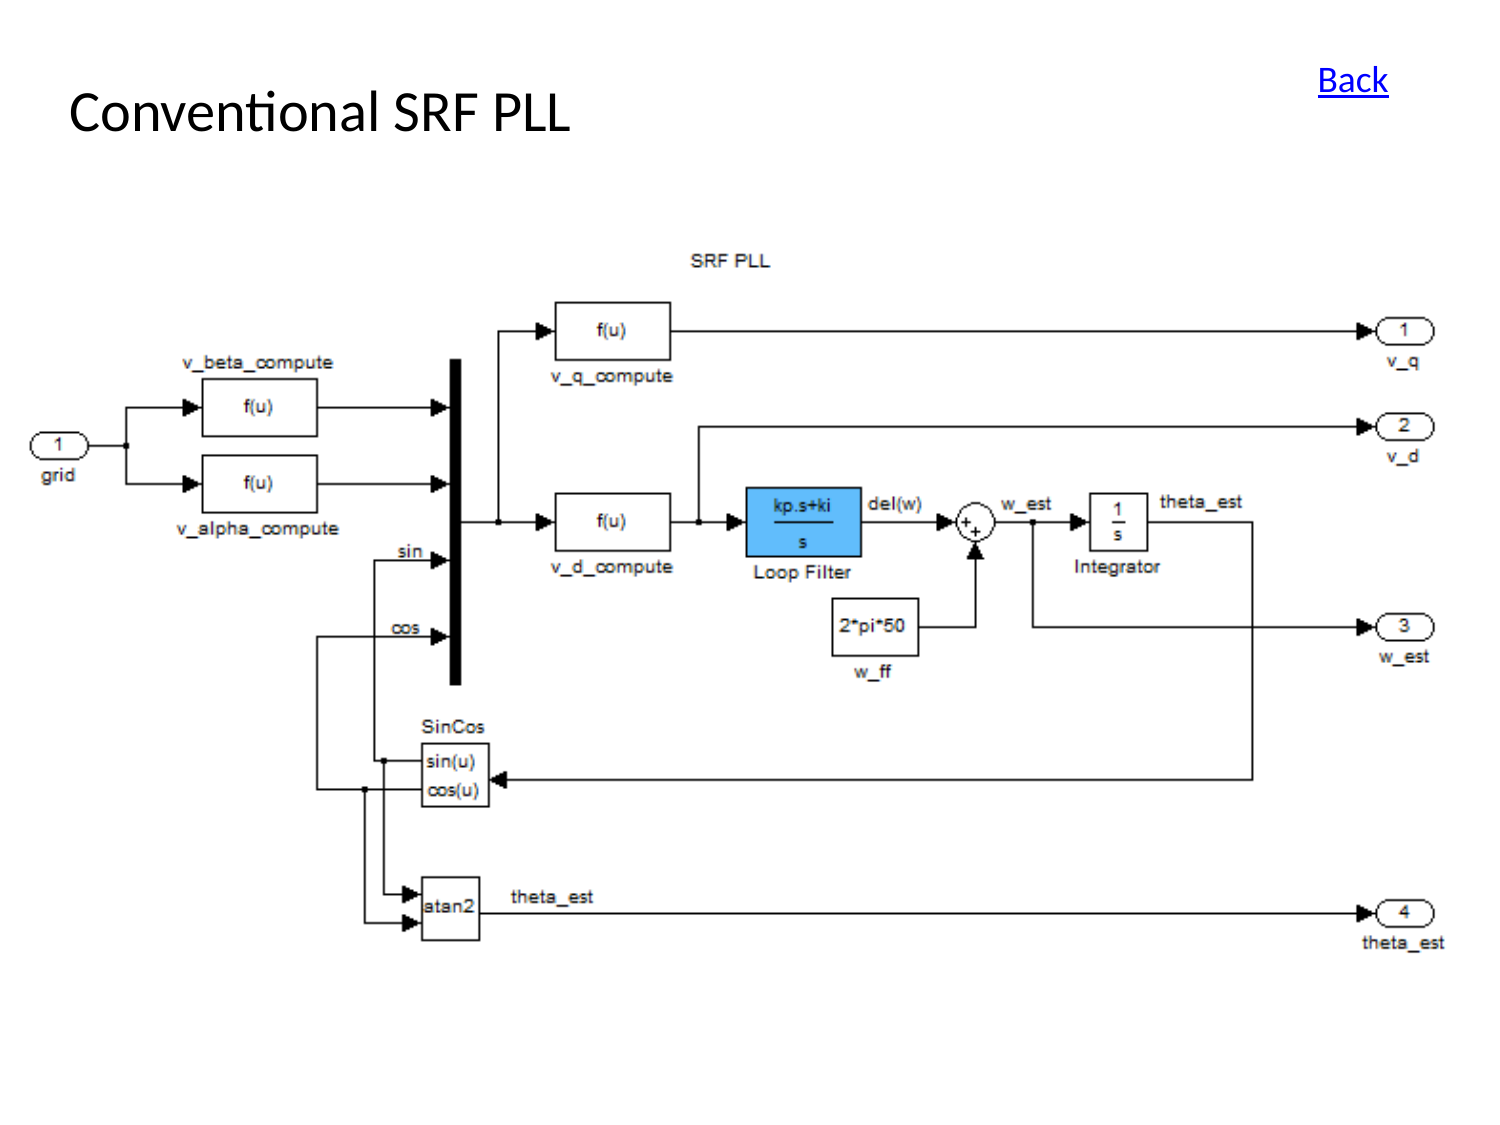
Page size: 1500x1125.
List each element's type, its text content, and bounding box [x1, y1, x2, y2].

title Conventional SRF PLL [54, 14, 1405, 203]
text_box Back [1302, 47, 1404, 108]
picture [15, 243, 1479, 977]
